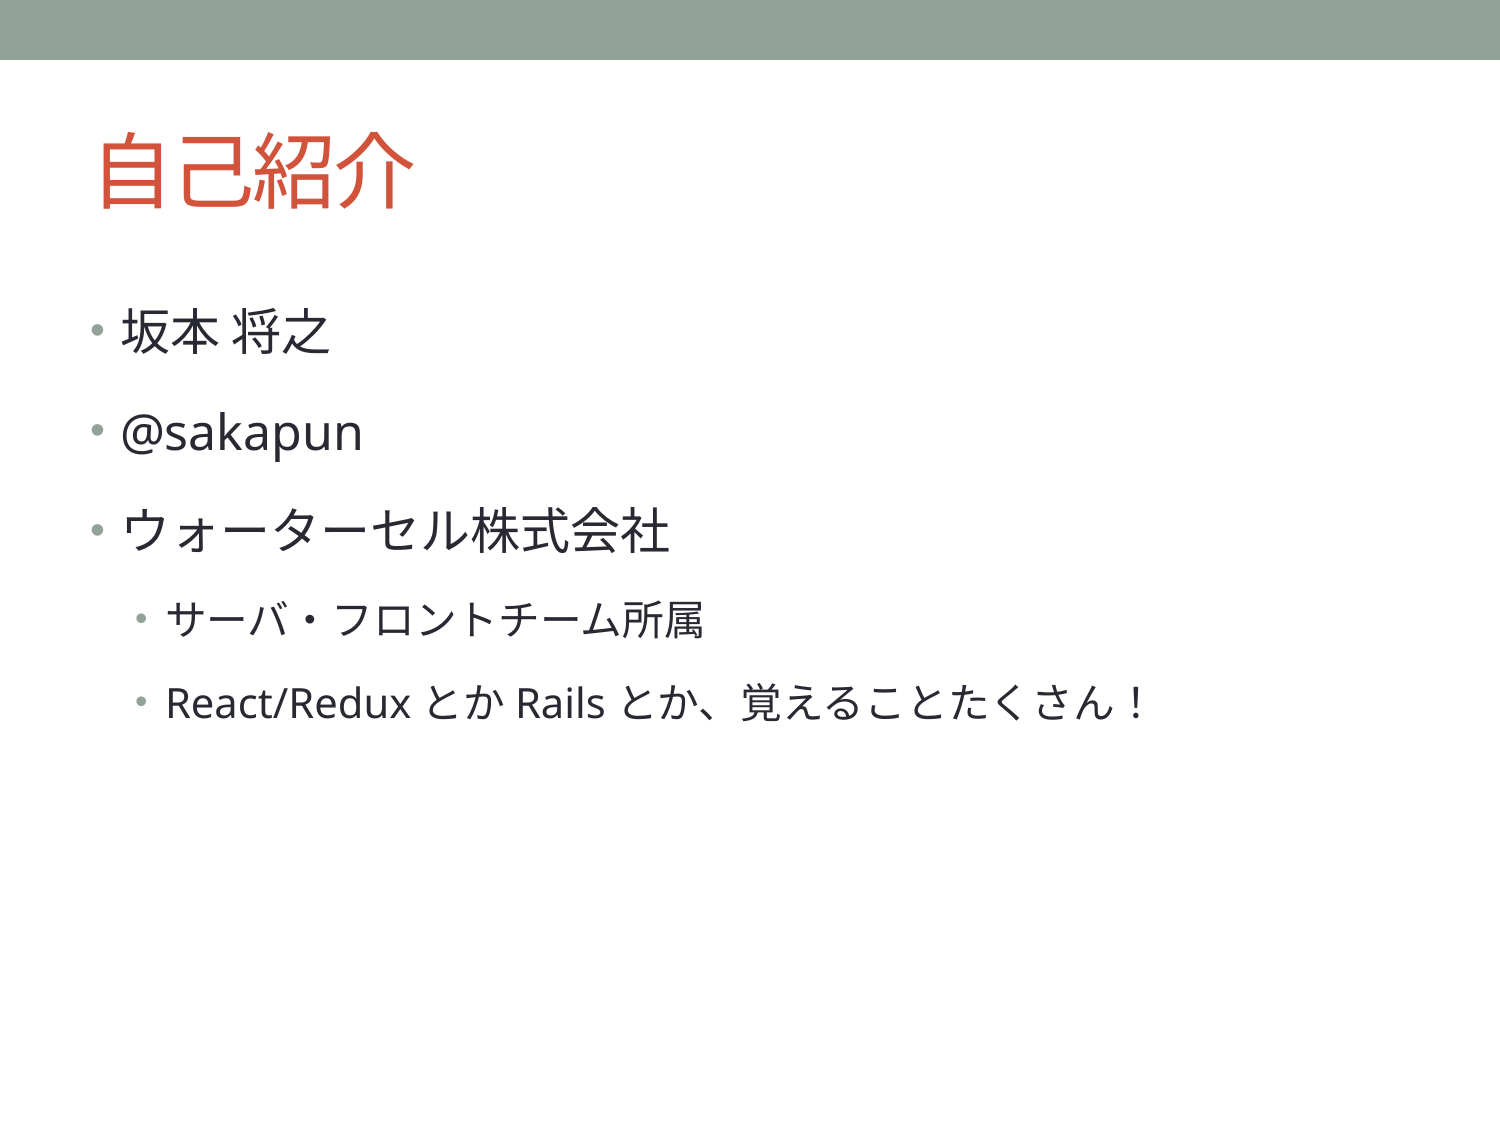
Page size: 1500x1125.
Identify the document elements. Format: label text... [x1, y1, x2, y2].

title 自己紹介 [75, 87, 1425, 250]
list 坂本 将之 @sakapun ウォーターセル株式会社 サーバ・フロントチーム所属 React/ReduxとかRailsとか、覚えることたくさん！ [75, 262, 1425, 1063]
